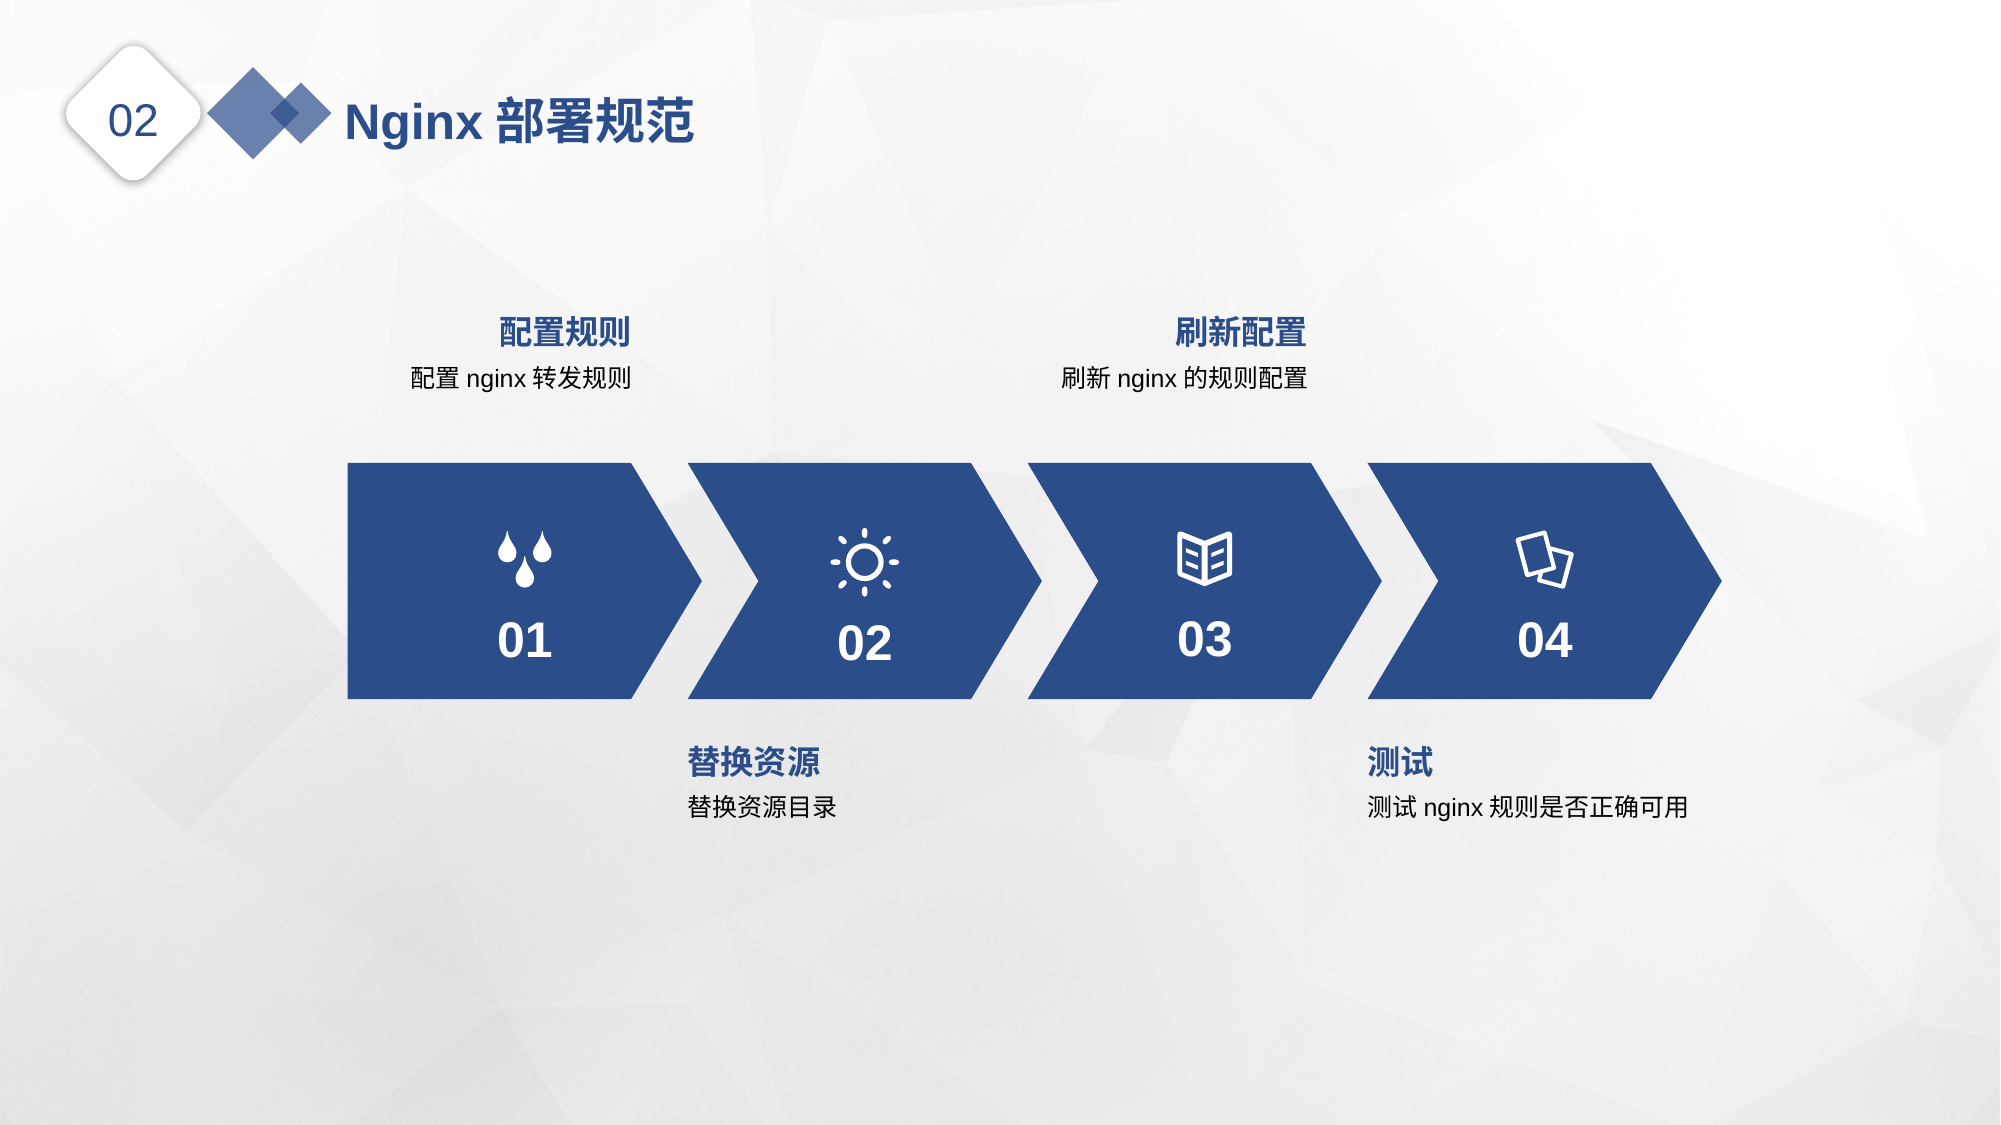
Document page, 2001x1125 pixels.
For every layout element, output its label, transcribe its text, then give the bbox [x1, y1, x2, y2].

text_box [685, 461, 1044, 701]
text_box 测试 [1367, 733, 1580, 782]
text_box [346, 461, 704, 701]
text_box [845, 543, 884, 582]
text_box [1177, 531, 1233, 587]
text_box [515, 556, 535, 587]
text_box [882, 580, 892, 589]
text_box [830, 559, 841, 565]
text_box [882, 535, 892, 545]
text_box [1365, 461, 1724, 701]
text_box [1515, 530, 1574, 588]
text_box 03 [1086, 587, 1323, 631]
text_box [1025, 461, 1384, 701]
text_box [861, 527, 868, 539]
text_box 测试nginx规则是否正确可用 [1367, 785, 1751, 822]
text_box 01 [406, 587, 643, 632]
text_box [498, 531, 517, 563]
text_box [533, 531, 552, 563]
text_box [838, 580, 847, 589]
text_box 配置规则 [419, 303, 633, 352]
text_box 刷新nginx的规则配置 [925, 356, 1309, 393]
text_box 刷新配置 [1095, 303, 1309, 352]
text_box 替换资源 [687, 733, 901, 782]
text_box [838, 535, 847, 545]
text_box 配置nginx转发规则 [249, 356, 633, 393]
text_box 02 [746, 590, 983, 635]
text_box 替换资源目录 [687, 785, 1071, 822]
text_box [888, 559, 900, 565]
text_box 04 [1426, 588, 1663, 632]
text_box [82, 63, 766, 164]
